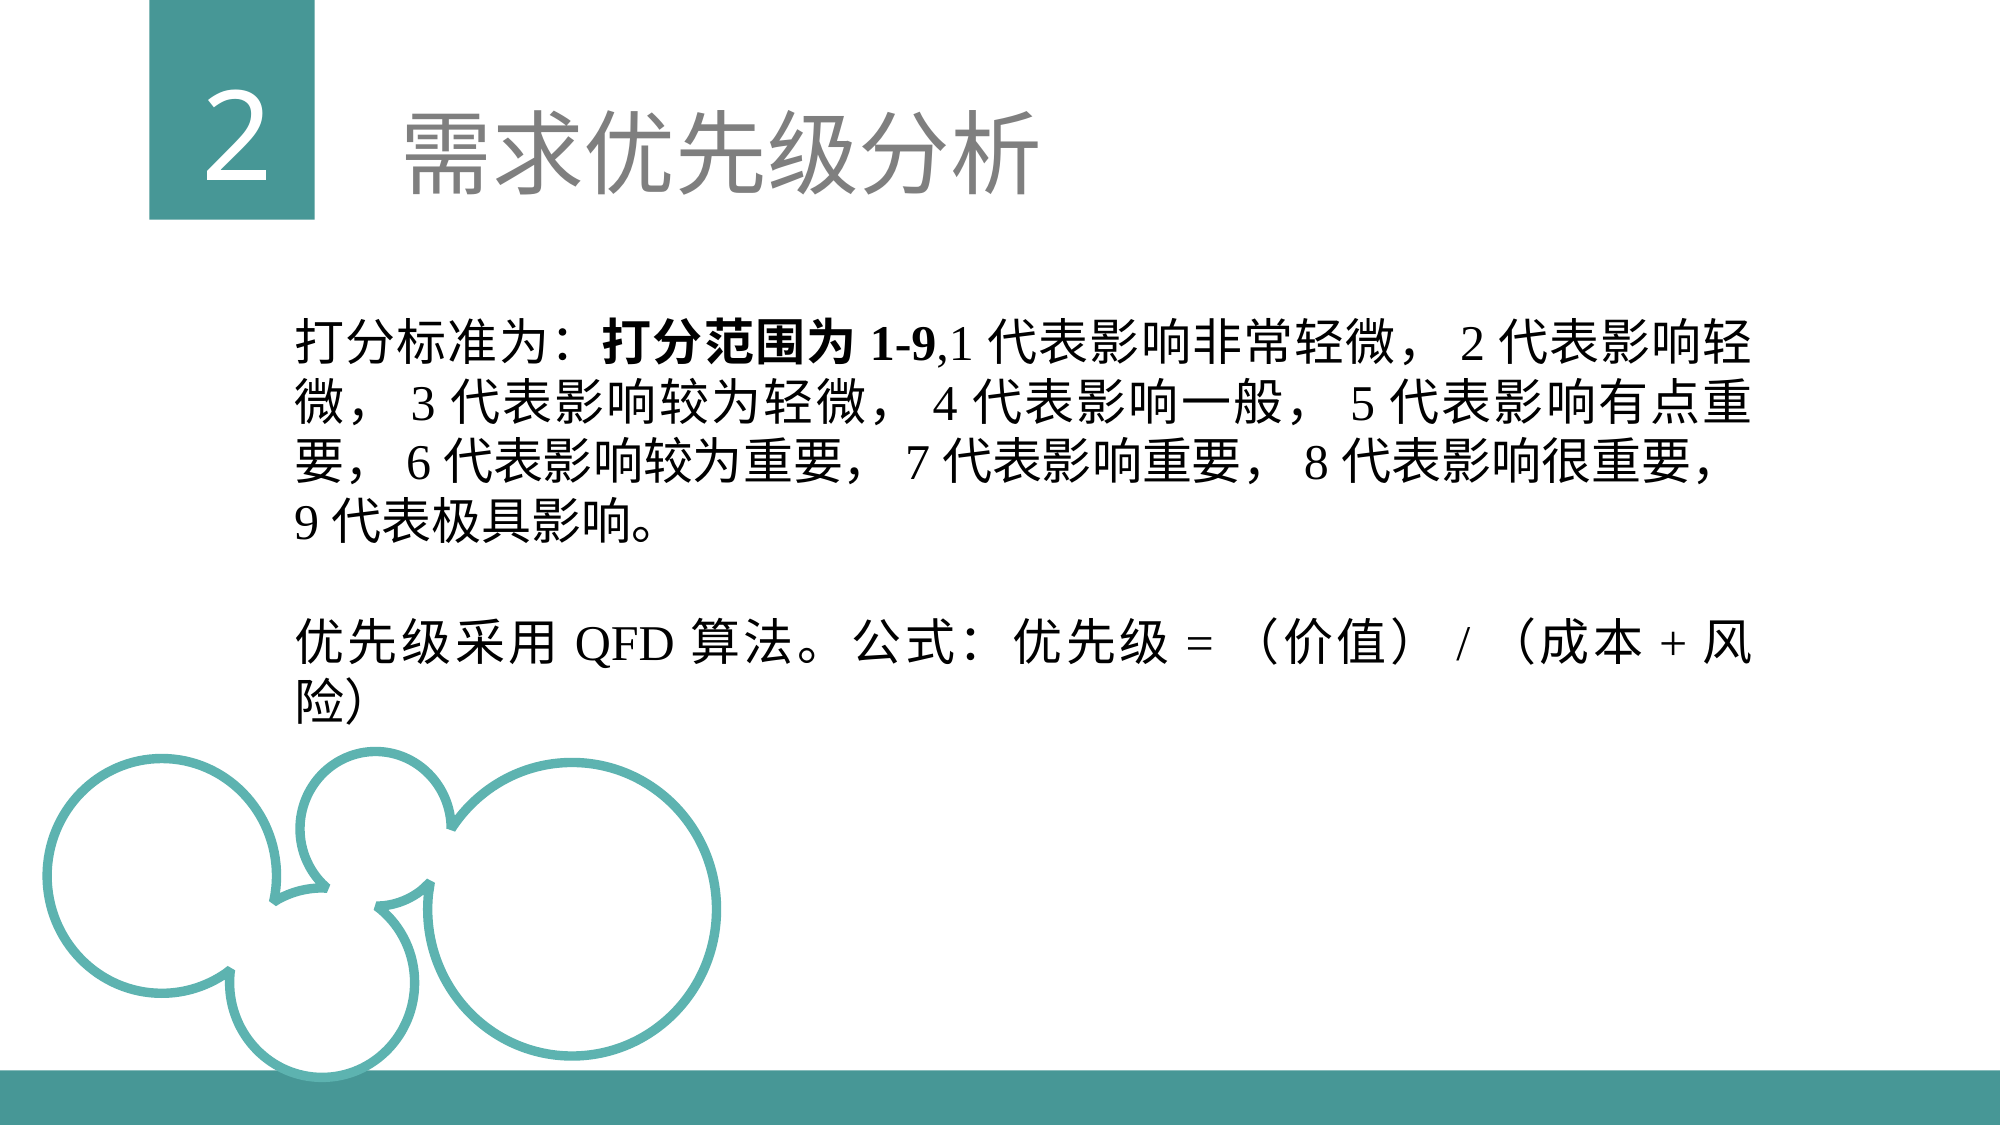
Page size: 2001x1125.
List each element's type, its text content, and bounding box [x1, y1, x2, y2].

text_box 需求优先级分析 [385, 88, 1426, 214]
text_box [0, 1070, 2000, 1125]
text_box 2 [154, 48, 320, 213]
text_box 打分标准为：打分范围为1-9,1代表影响非常轻微，2代表影响轻微，3代表影响较为轻微，4代表影响一般，5代表影响有点重要，6代表影响较为重要，7代表影响重要，8代表影响很重要，9代表极具影响。 优先级采用QFD算法。公式：优先级=（价值）/（成本+风险） [279, 302, 1768, 738]
text_box [149, 0, 315, 220]
text_box [47, 751, 717, 1078]
